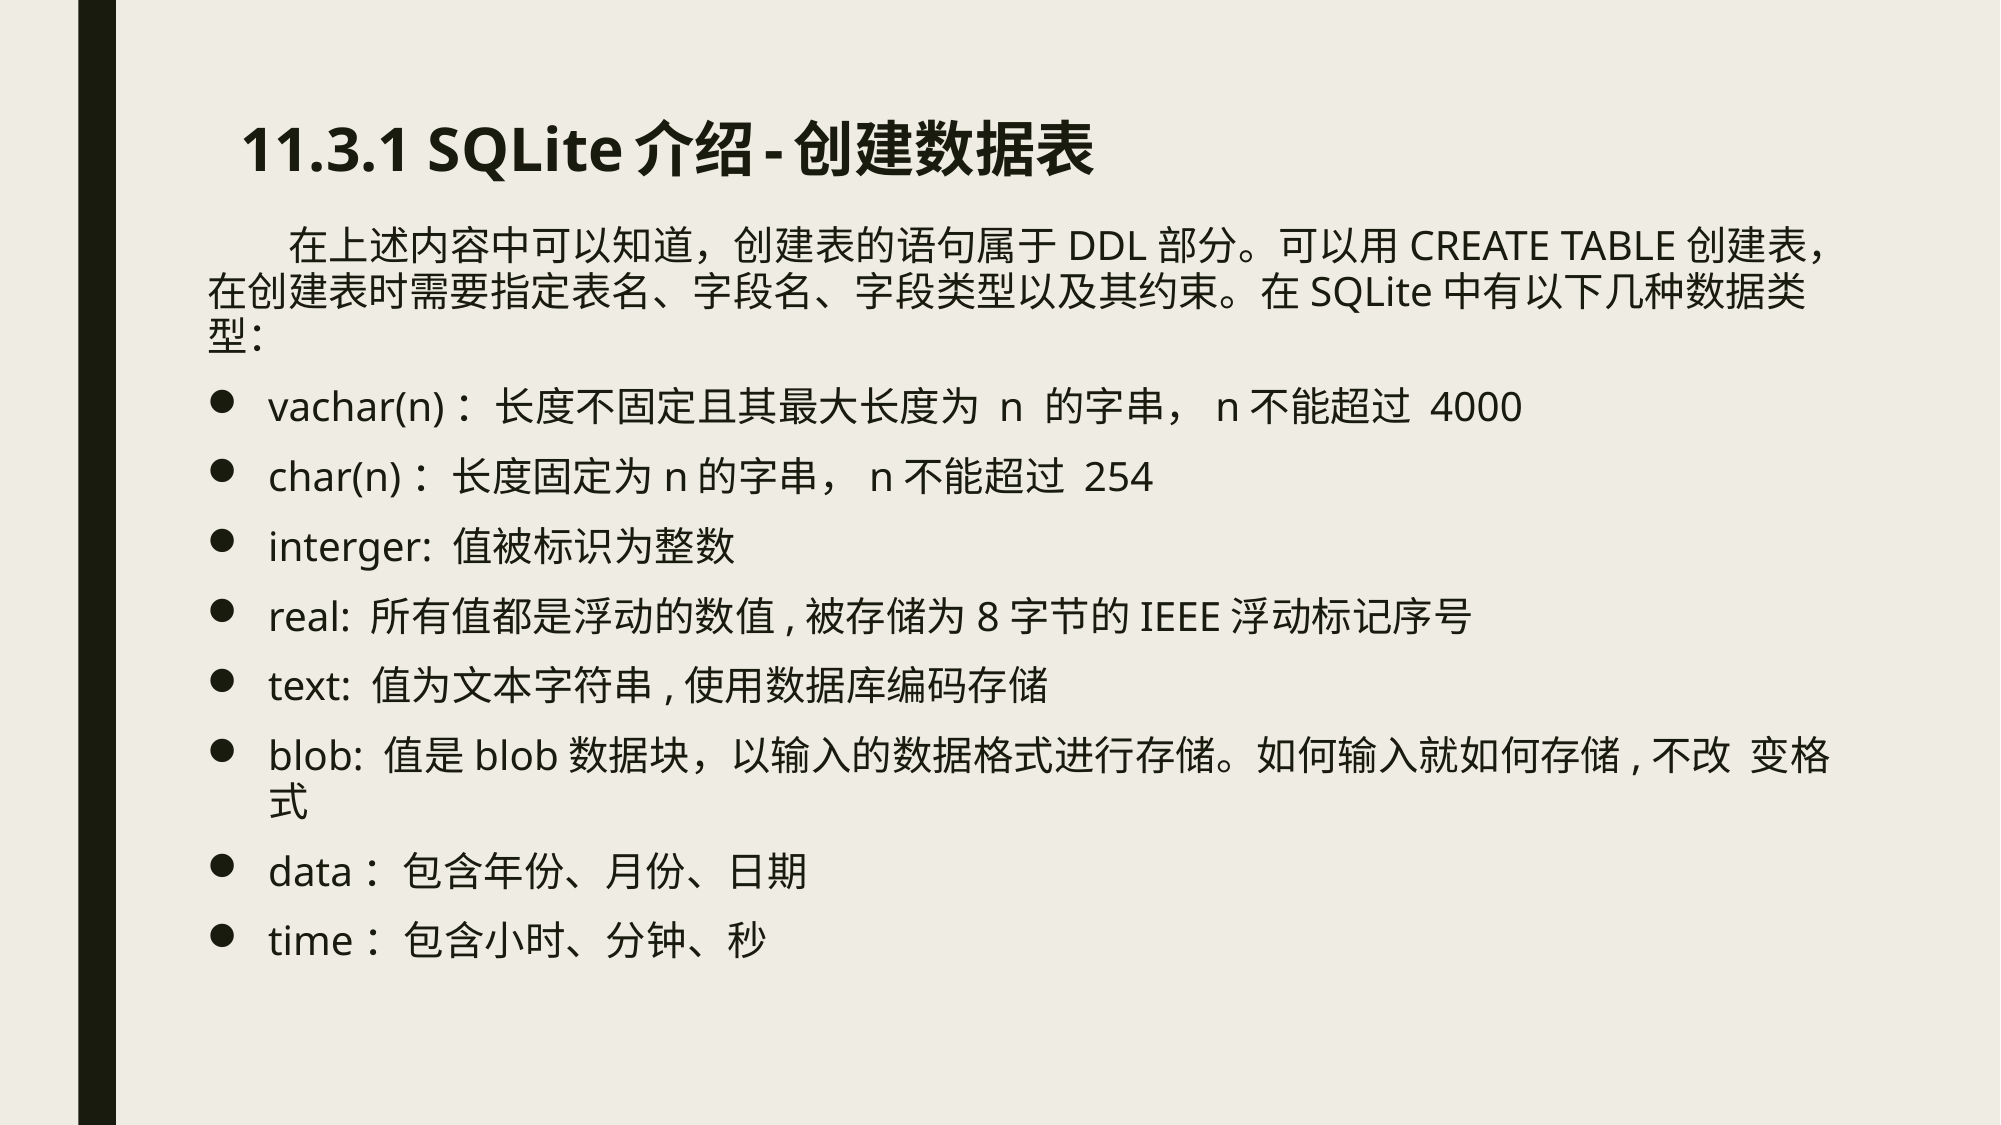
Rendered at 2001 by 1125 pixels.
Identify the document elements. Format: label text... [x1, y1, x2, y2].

list 在上述内容中可以知道，创建表的语句属于DDL部分。可以用CREATE TABLE创建表，在创建表时需要指定表名、字段名、字段类型以及其约束。在SQLite中有以下几种数据类型： vachar(n)：长度不固定且其最大长度为 n 的字串，n不能超过 4000 char(n)：长度固定为n的字串，n不能超过 254 interger: 值被标识为整数 real: 所有值都是浮动的数值,被存储为8字节的IEEE浮动标记序号 text: 值为文本字符串,使用数据库编码存储 blob: 值是blob数据块，以输入的数据格式进行存储。如何输入就如何存储,不改 变格式 data：包含年份、月份、日期 time：包含小时、分钟、秒 [192, 216, 1854, 973]
title 11.3.1 SQLite介绍-创建数据表 [225, 112, 1800, 216]
